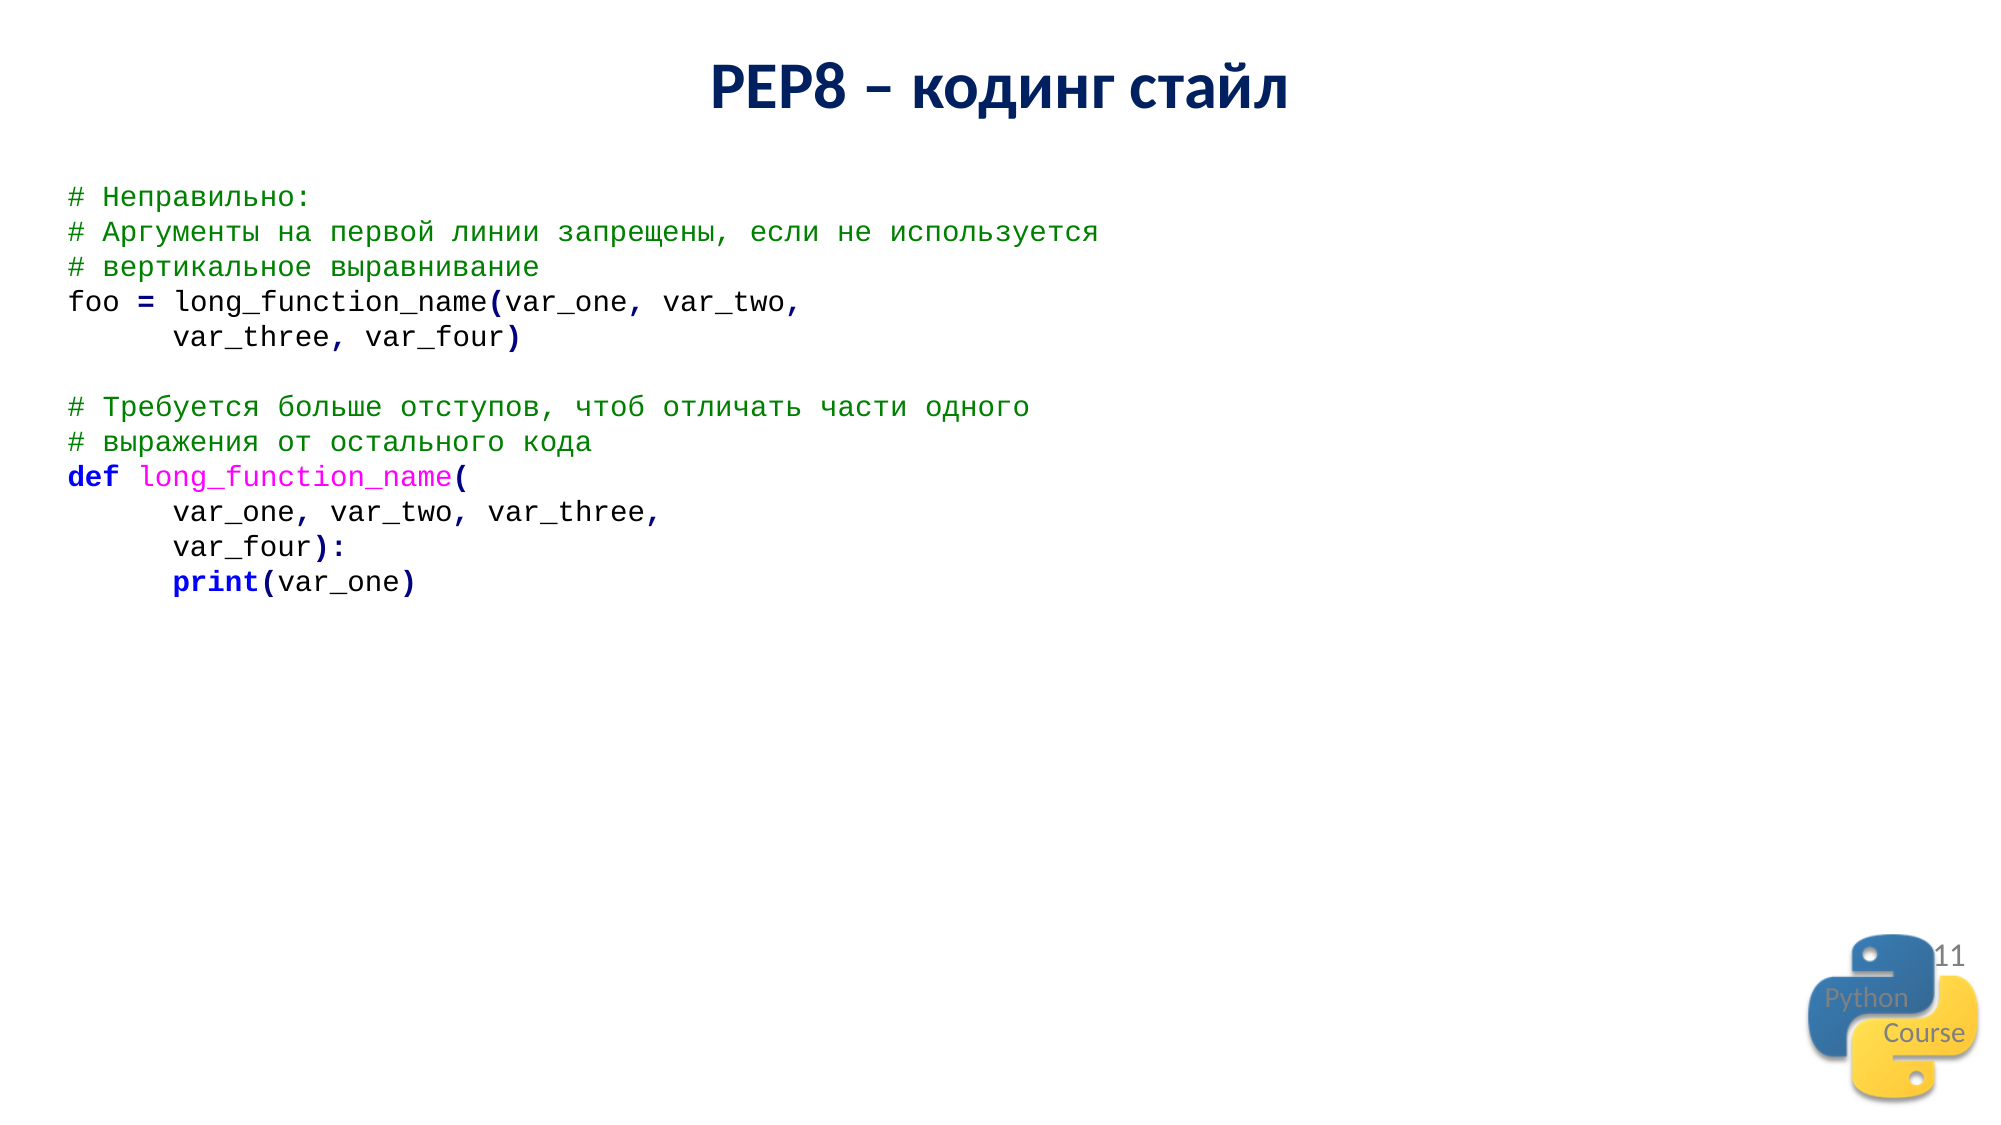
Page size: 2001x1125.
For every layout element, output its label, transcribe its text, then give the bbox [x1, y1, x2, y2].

title PEP8 – кодинг стайл [0, 34, 2000, 149]
text_box # Неправильно: # Аргументы на первой линии запрещены, если не используется # вертикальное выравнивание foo = long_function_name(var_one, var_two, var_three, var_four) # Требуется больше отступов, чтоб отличать части одного # выражения от остального кода def long_function_name( var_one, var_two, var_three, var_four): print(var_one) [52, 169, 1939, 650]
picture [1801, 932, 1985, 1110]
